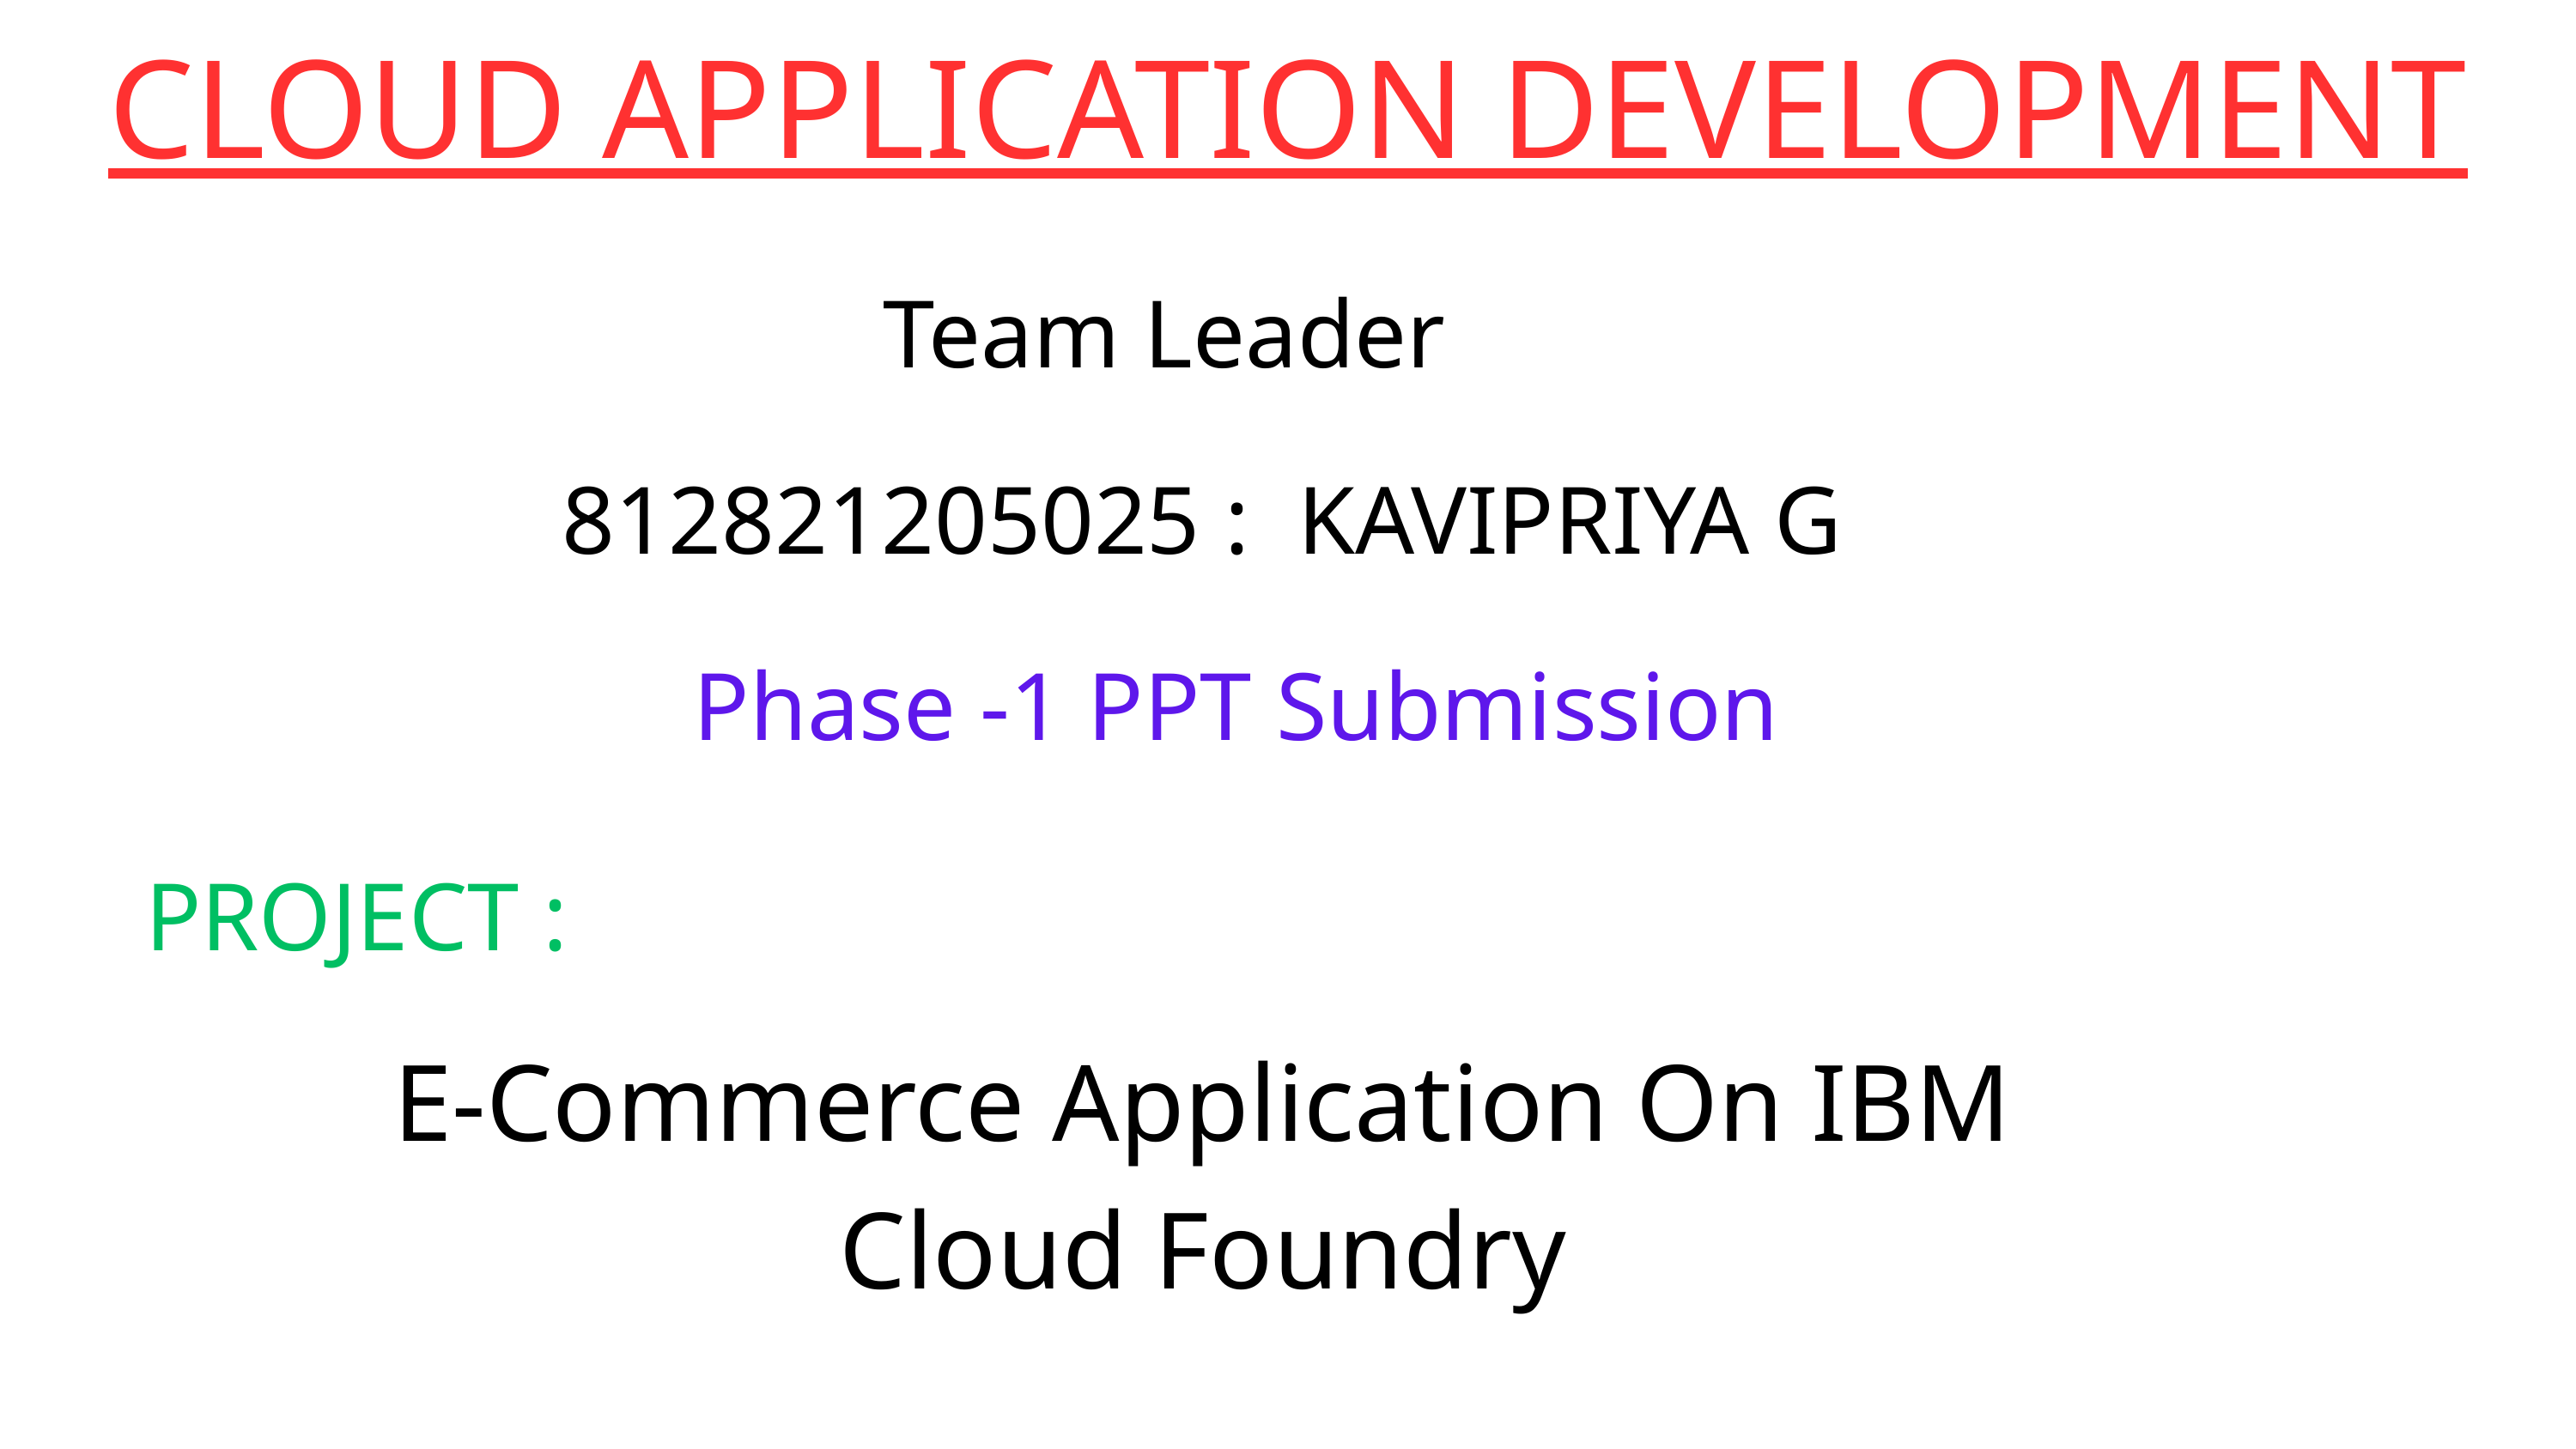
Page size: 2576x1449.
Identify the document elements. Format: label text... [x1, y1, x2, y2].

text_box CLOUD APPLICATION DEVELOPMENT [0, 0, 2576, 185]
text_box 812821205025 : KAVIPRIYA G [532, 442, 1874, 573]
text_box Team Leader [872, 256, 1458, 387]
text_box E-Commerce Application On IBM Cloud Foundry [277, 1015, 2129, 1311]
text_box Phase -1 PPT Submission [674, 628, 1800, 760]
text_box PROJECT : [0, 839, 872, 970]
